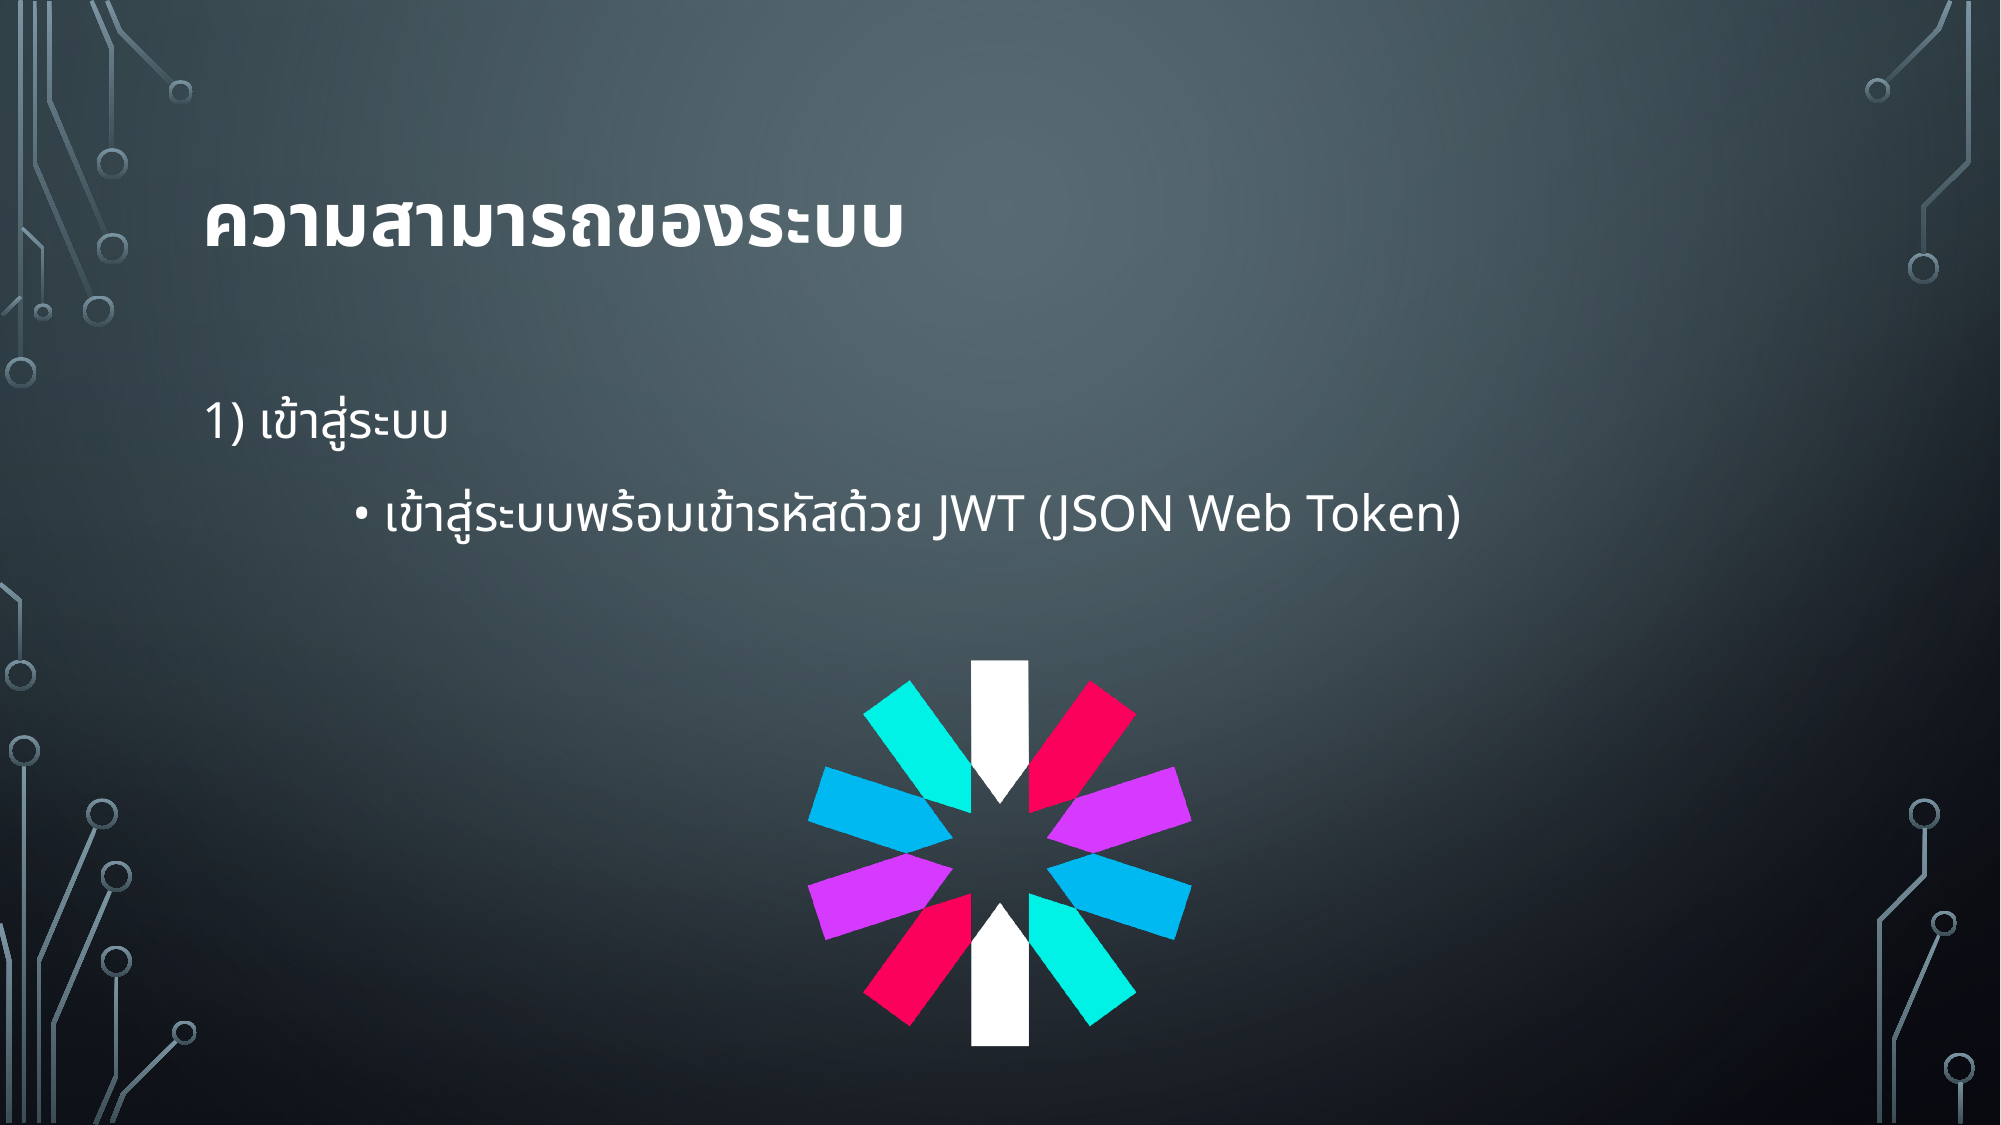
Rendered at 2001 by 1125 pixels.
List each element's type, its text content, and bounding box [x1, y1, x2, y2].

title ความสามารถของระบบ [187, 101, 1813, 344]
list 1) เข้าสู่ระบบ • เข้าสู่ระบบพร้อมเข้ารหัสด้วย JWT (JSON Web Token) [187, 369, 1813, 950]
picture [807, 659, 1193, 1047]
